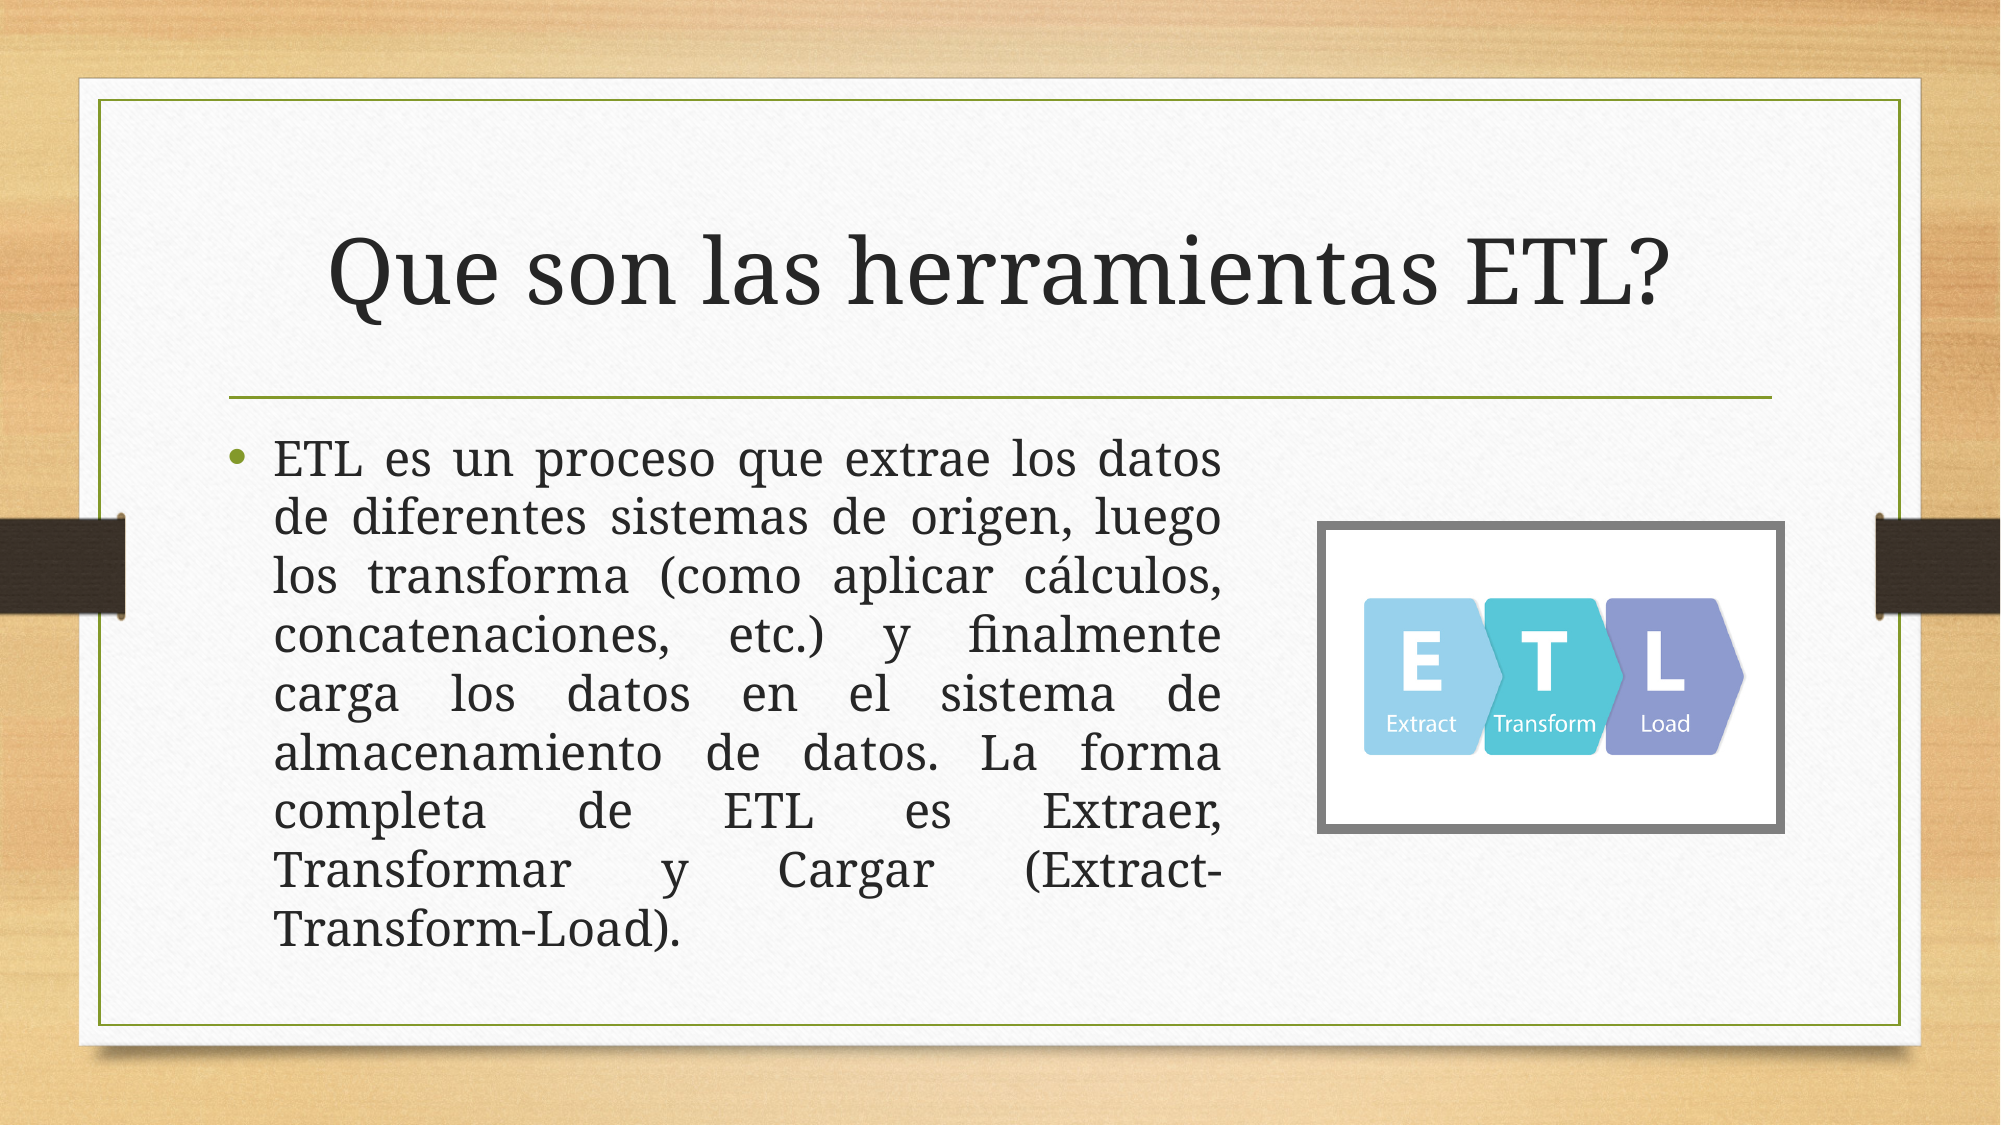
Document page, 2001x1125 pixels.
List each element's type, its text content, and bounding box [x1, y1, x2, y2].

list ETL es un proceso que extrae los datos de diferentes sistemas de origen, luego los transforma (como aplicar cálculos, concatenaciones, etc.) y finalmente carga los datos en el sistema de almacenamiento de datos. La forma completa de ETL es Extraer, Transformar y Cargar (Extract-Transform-Load). [212, 419, 1239, 964]
title Que son las herramientas ETL? [212, 161, 1788, 375]
picture [0, 0, 2001, 1125]
